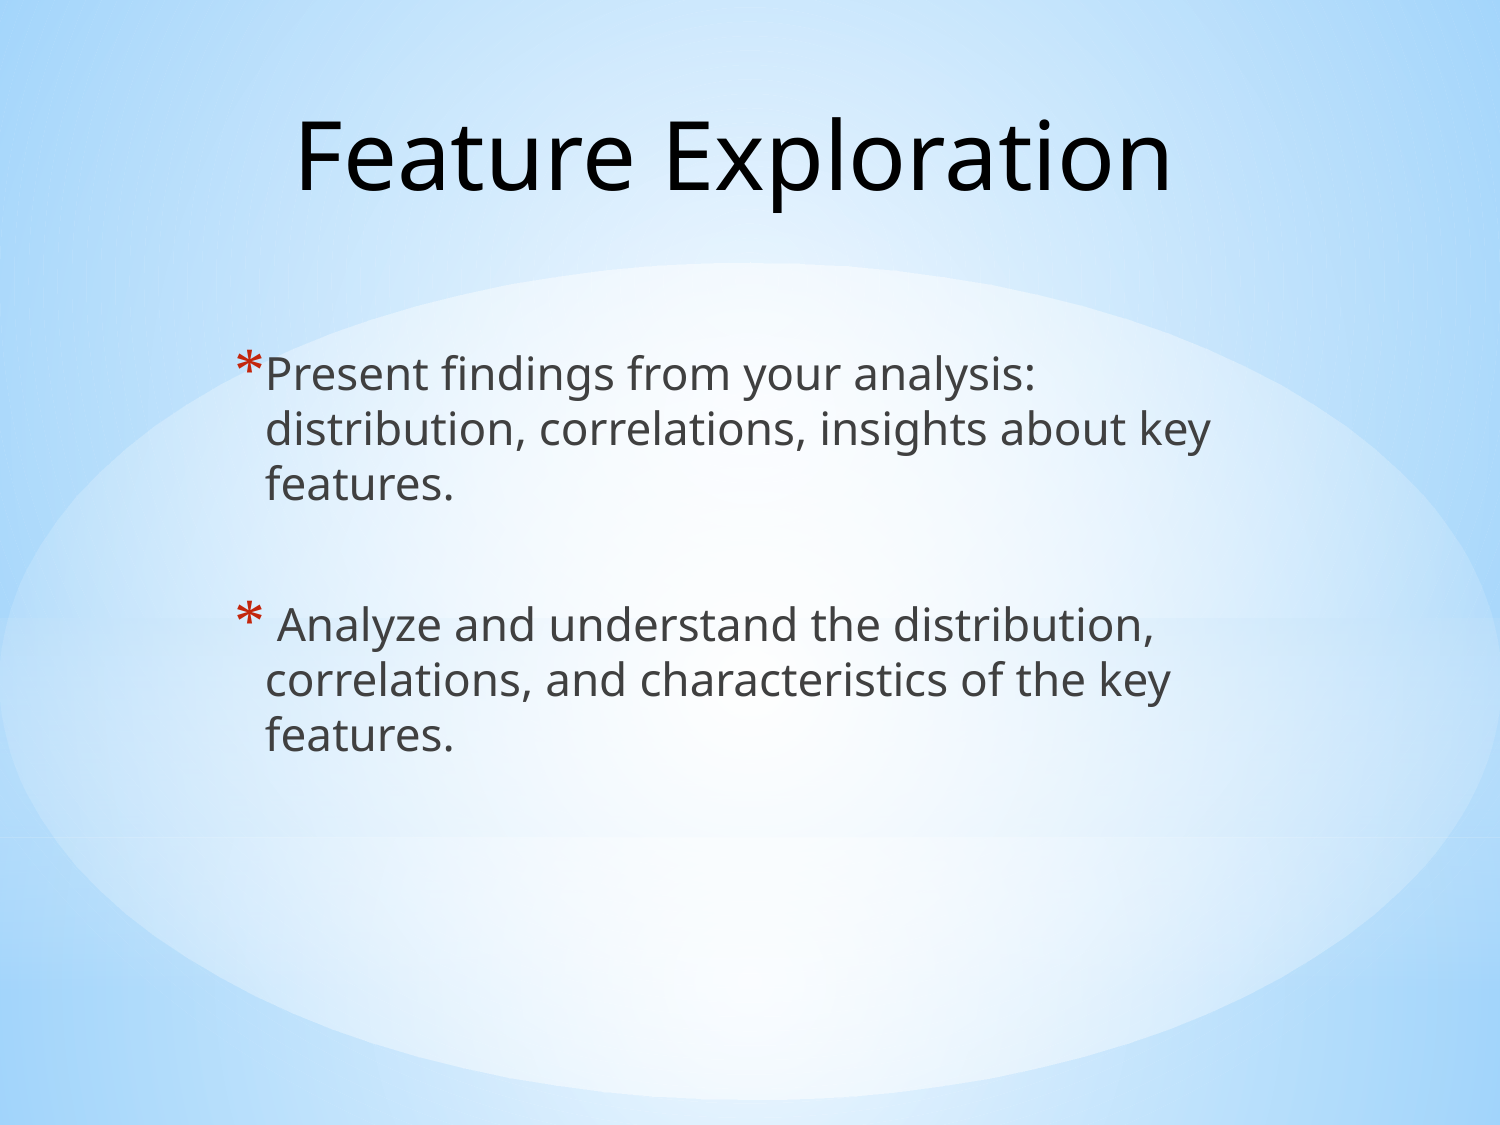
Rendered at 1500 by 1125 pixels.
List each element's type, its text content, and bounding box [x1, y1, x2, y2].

title Feature Exploration [200, 87, 1269, 275]
list Present findings from your analysis: distribution, correlations, insights about key features. Analyze and understand the distribution, correlations, and characteristics of the key features. [212, 337, 1263, 908]
